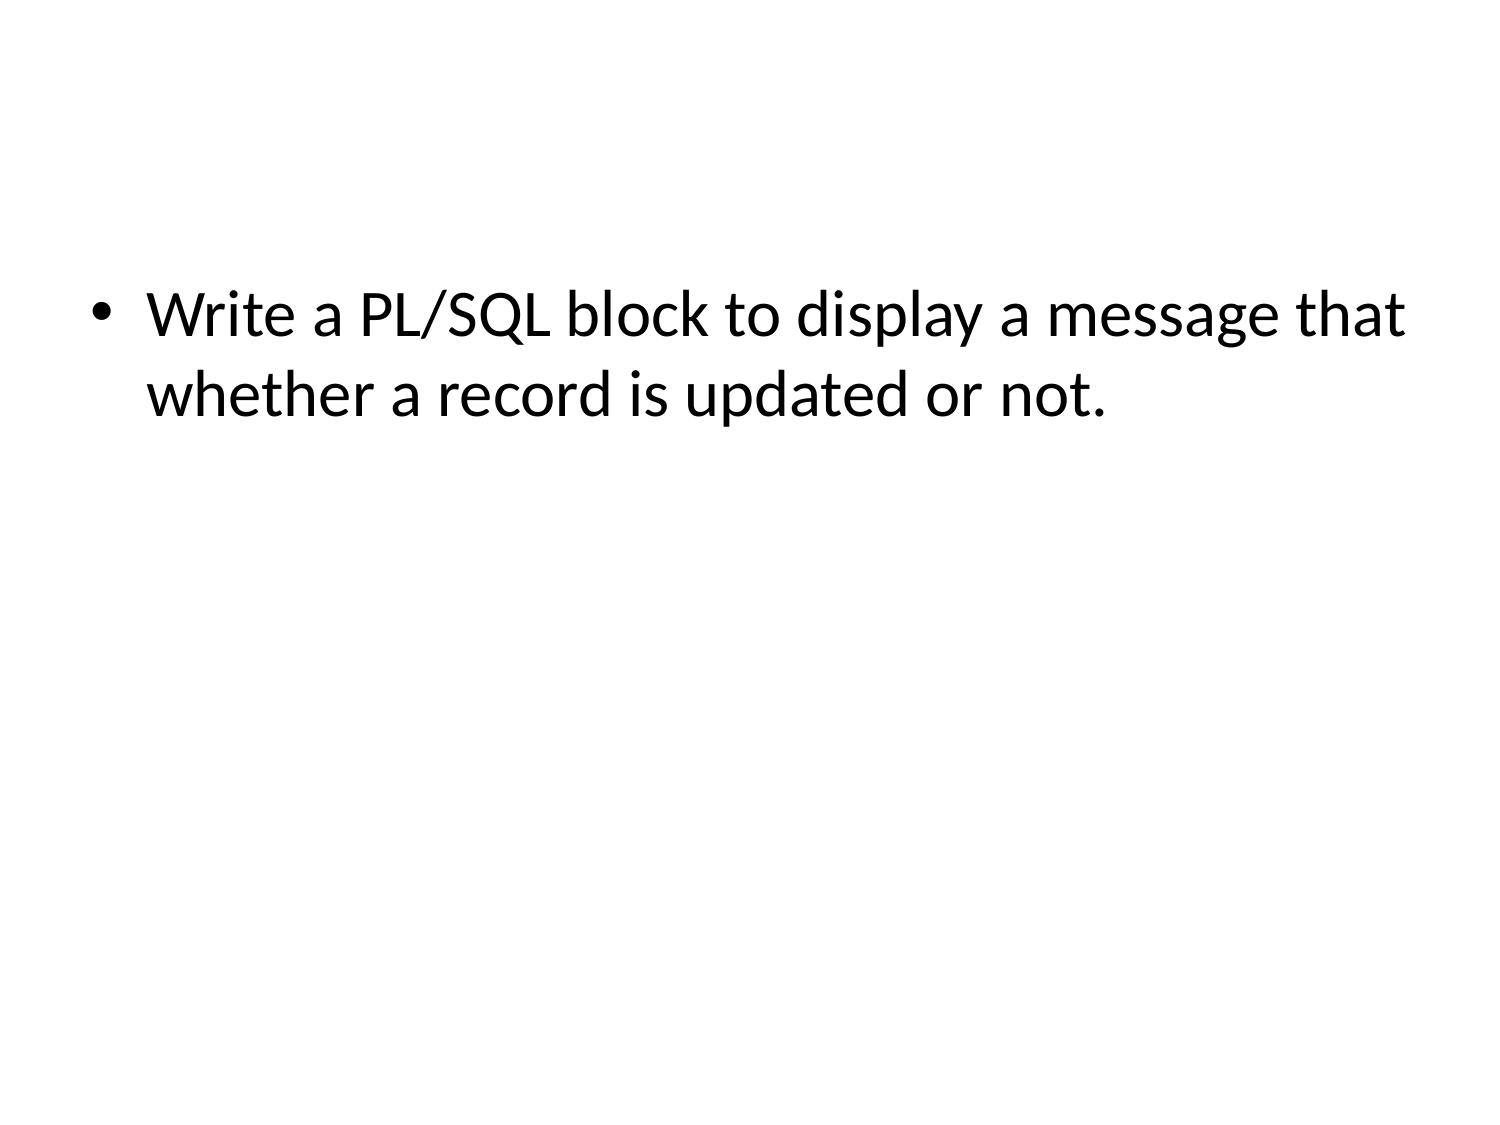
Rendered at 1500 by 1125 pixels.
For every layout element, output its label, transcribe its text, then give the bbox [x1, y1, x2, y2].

list Write a PL/SQL block to display a message that whether a record is updated or not. [75, 262, 1425, 1005]
